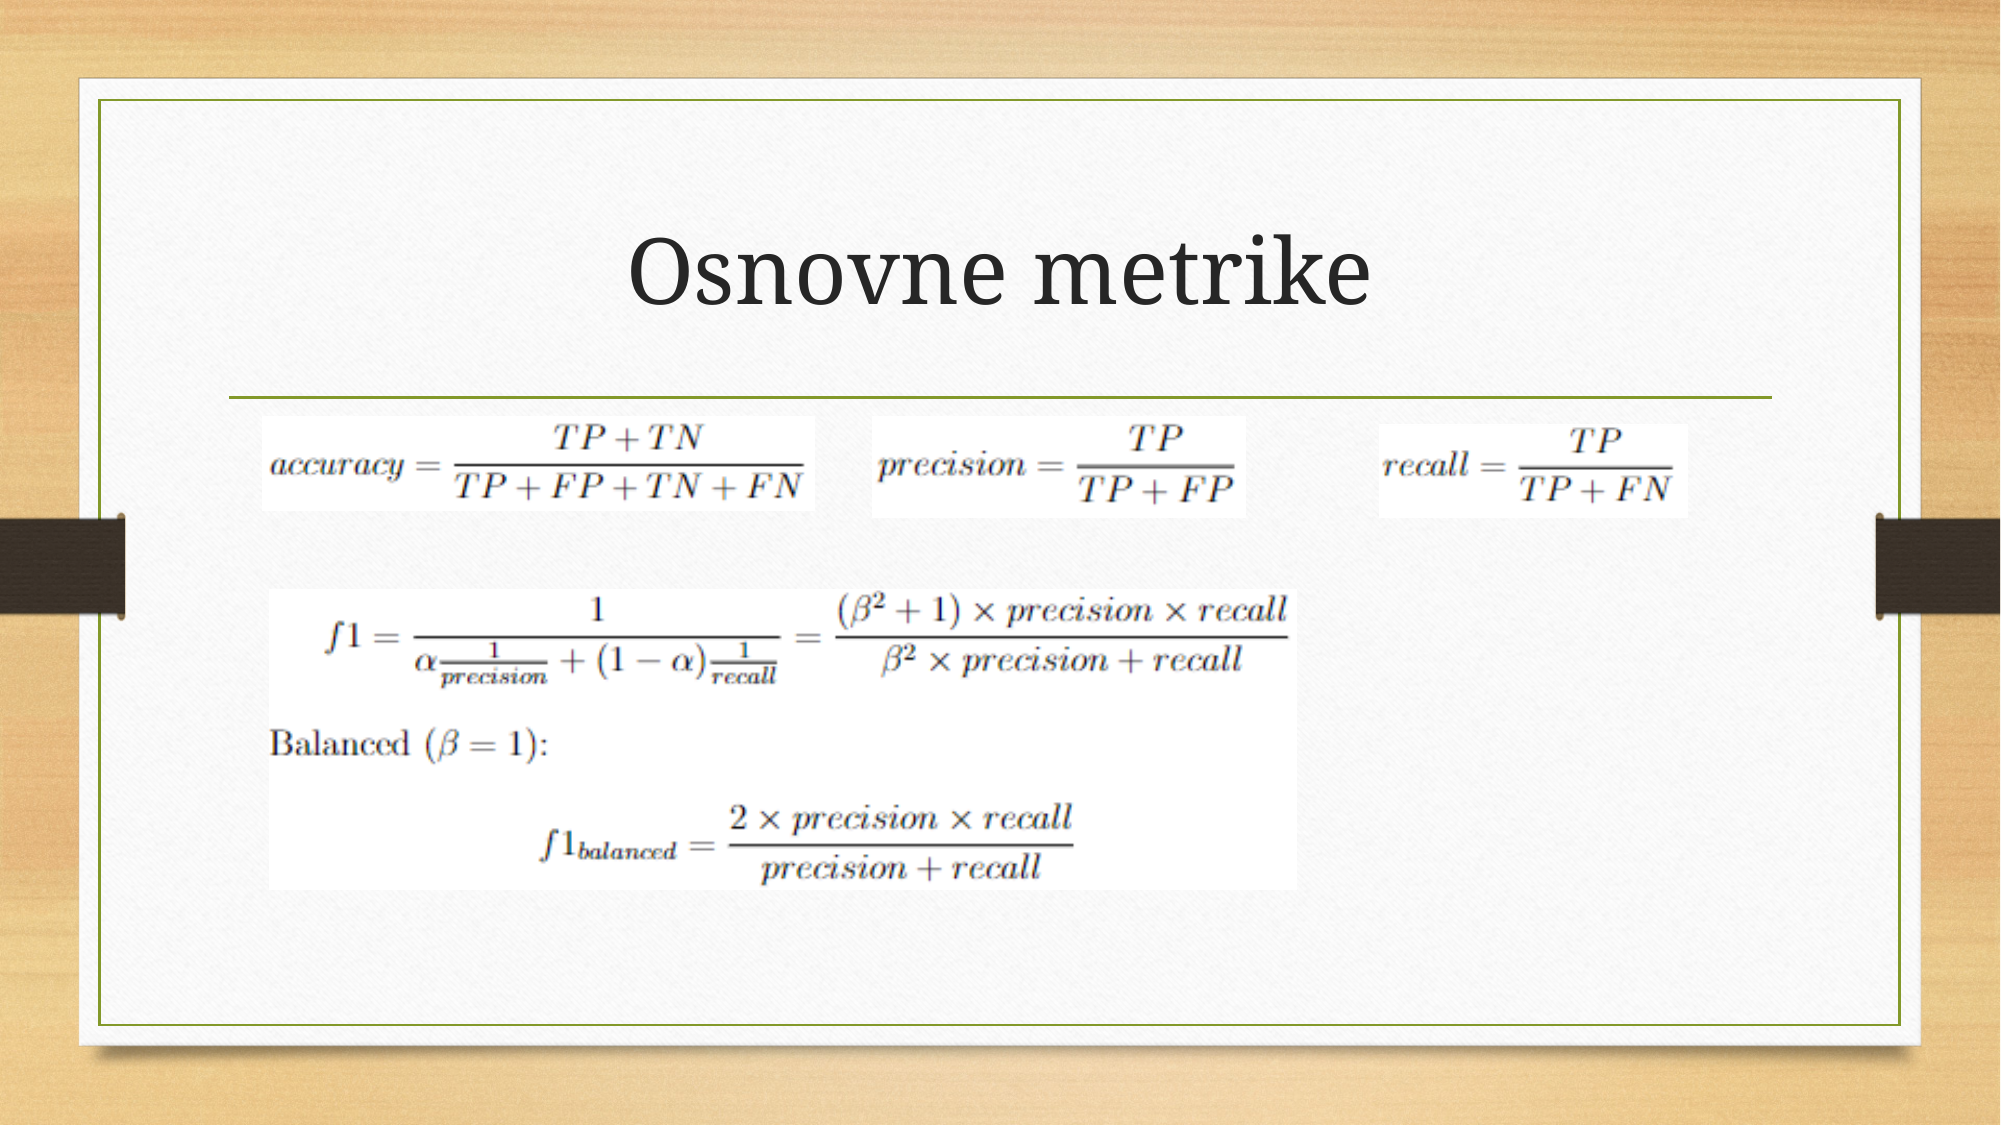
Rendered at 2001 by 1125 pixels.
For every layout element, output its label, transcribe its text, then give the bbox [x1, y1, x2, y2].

title Osnovne metrike [212, 161, 1788, 375]
picture [0, 0, 2001, 1125]
